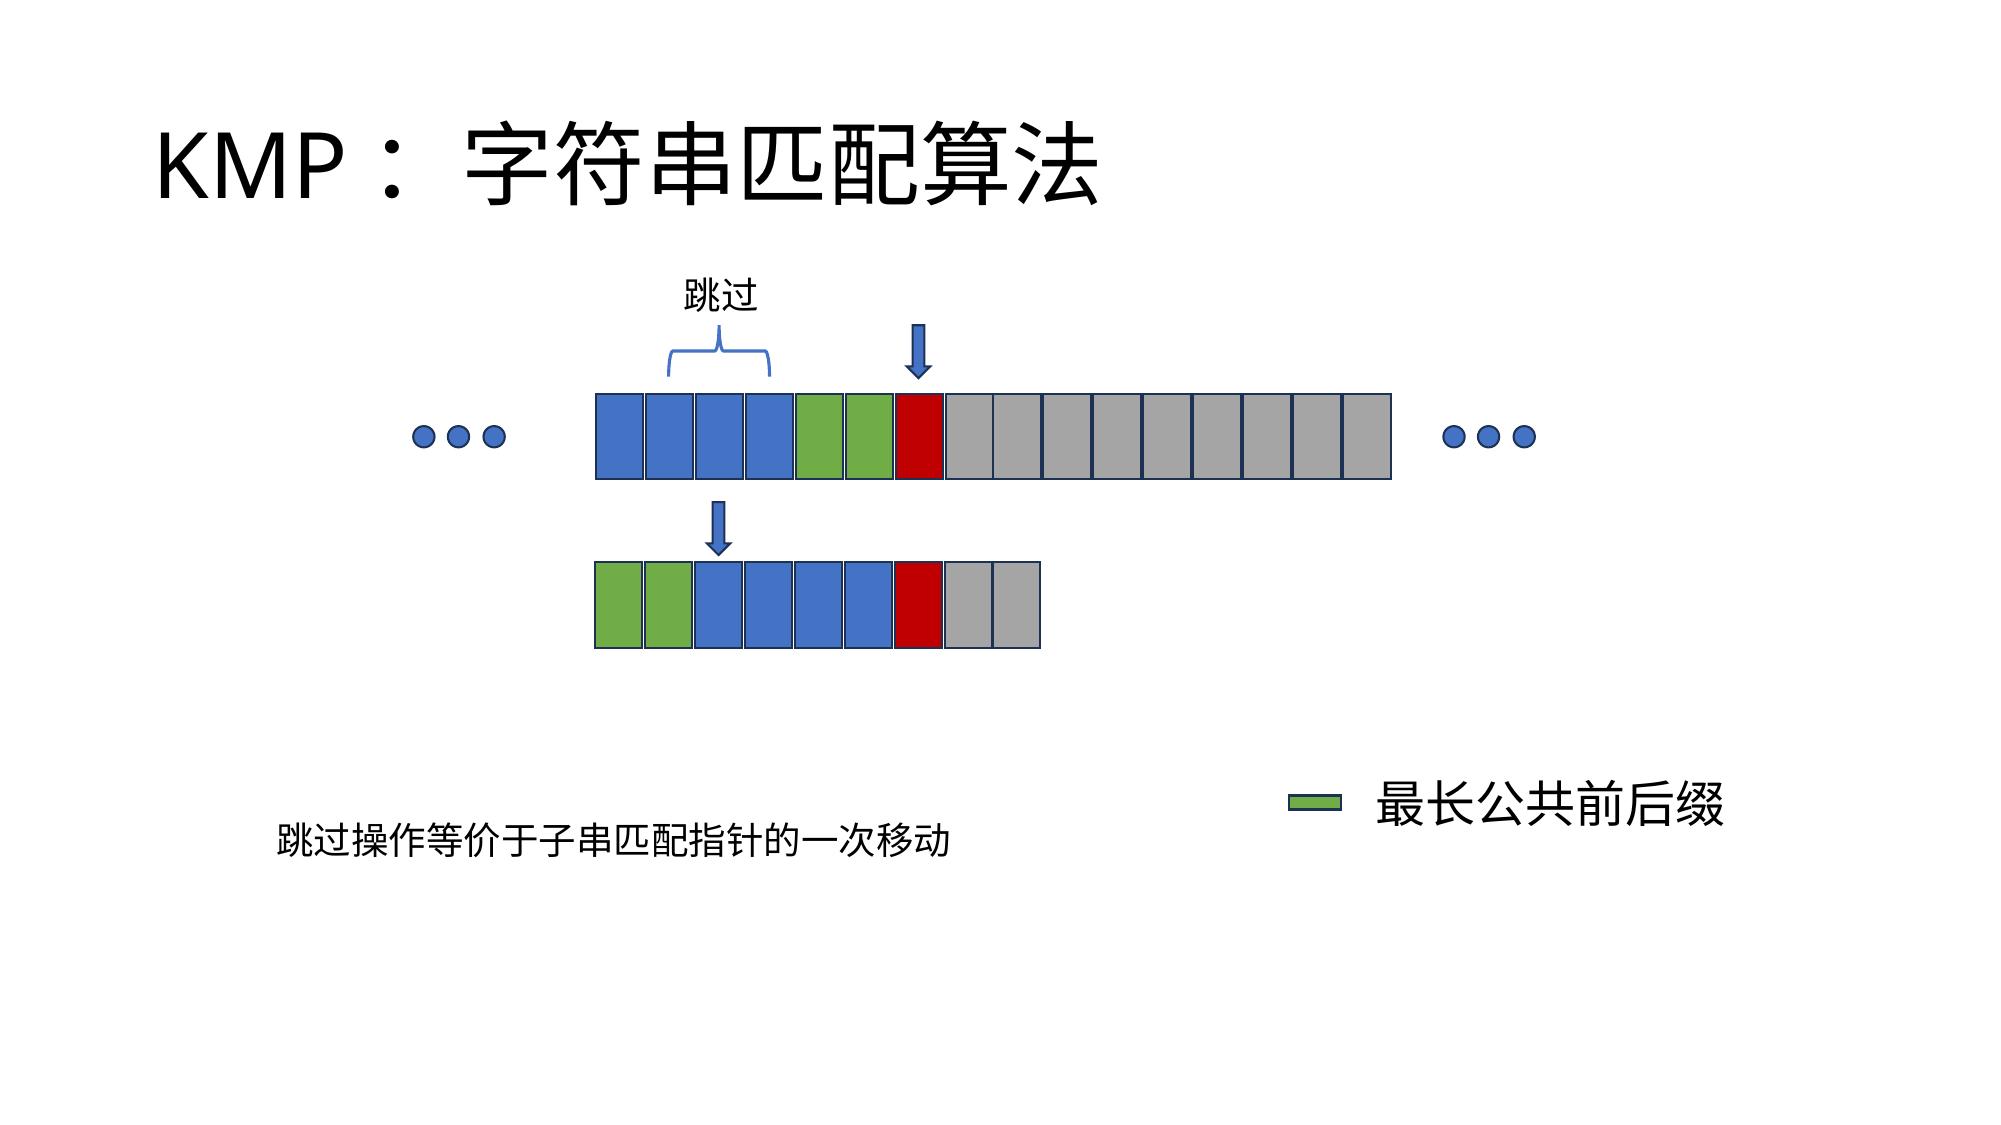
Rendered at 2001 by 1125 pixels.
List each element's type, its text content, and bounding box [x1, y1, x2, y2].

text_box [1142, 393, 1192, 480]
text_box [695, 393, 744, 480]
text_box [694, 561, 743, 649]
text_box [895, 393, 944, 480]
text_box [945, 393, 992, 480]
text_box [1342, 393, 1392, 480]
text_box [904, 324, 933, 380]
text_box [745, 393, 794, 480]
text_box [644, 561, 693, 649]
text_box [794, 561, 843, 649]
title KMP：字符串匹配算法 [137, 59, 1863, 278]
text_box [594, 561, 643, 649]
text_box [668, 325, 771, 377]
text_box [413, 426, 505, 448]
text_box [1292, 393, 1342, 480]
text_box [845, 393, 894, 480]
text_box [704, 501, 733, 557]
text_box [1092, 393, 1142, 480]
text_box [992, 393, 1042, 480]
text_box [1042, 393, 1092, 480]
text_box [894, 561, 943, 649]
text_box [595, 393, 644, 480]
text_box [795, 393, 844, 480]
text_box [944, 561, 991, 649]
text_box [744, 561, 793, 649]
text_box 跳过 [669, 264, 774, 325]
text_box 最长公共前后缀 [1360, 764, 1741, 840]
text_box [1443, 426, 1535, 448]
text_box [1288, 794, 1342, 811]
text_box [1192, 393, 1242, 480]
text_box [844, 561, 893, 649]
text_box [645, 393, 694, 480]
text_box 跳过操作等价于子串匹配指针的一次移动 [261, 809, 967, 870]
text_box [991, 561, 1041, 649]
text_box [1242, 393, 1292, 480]
